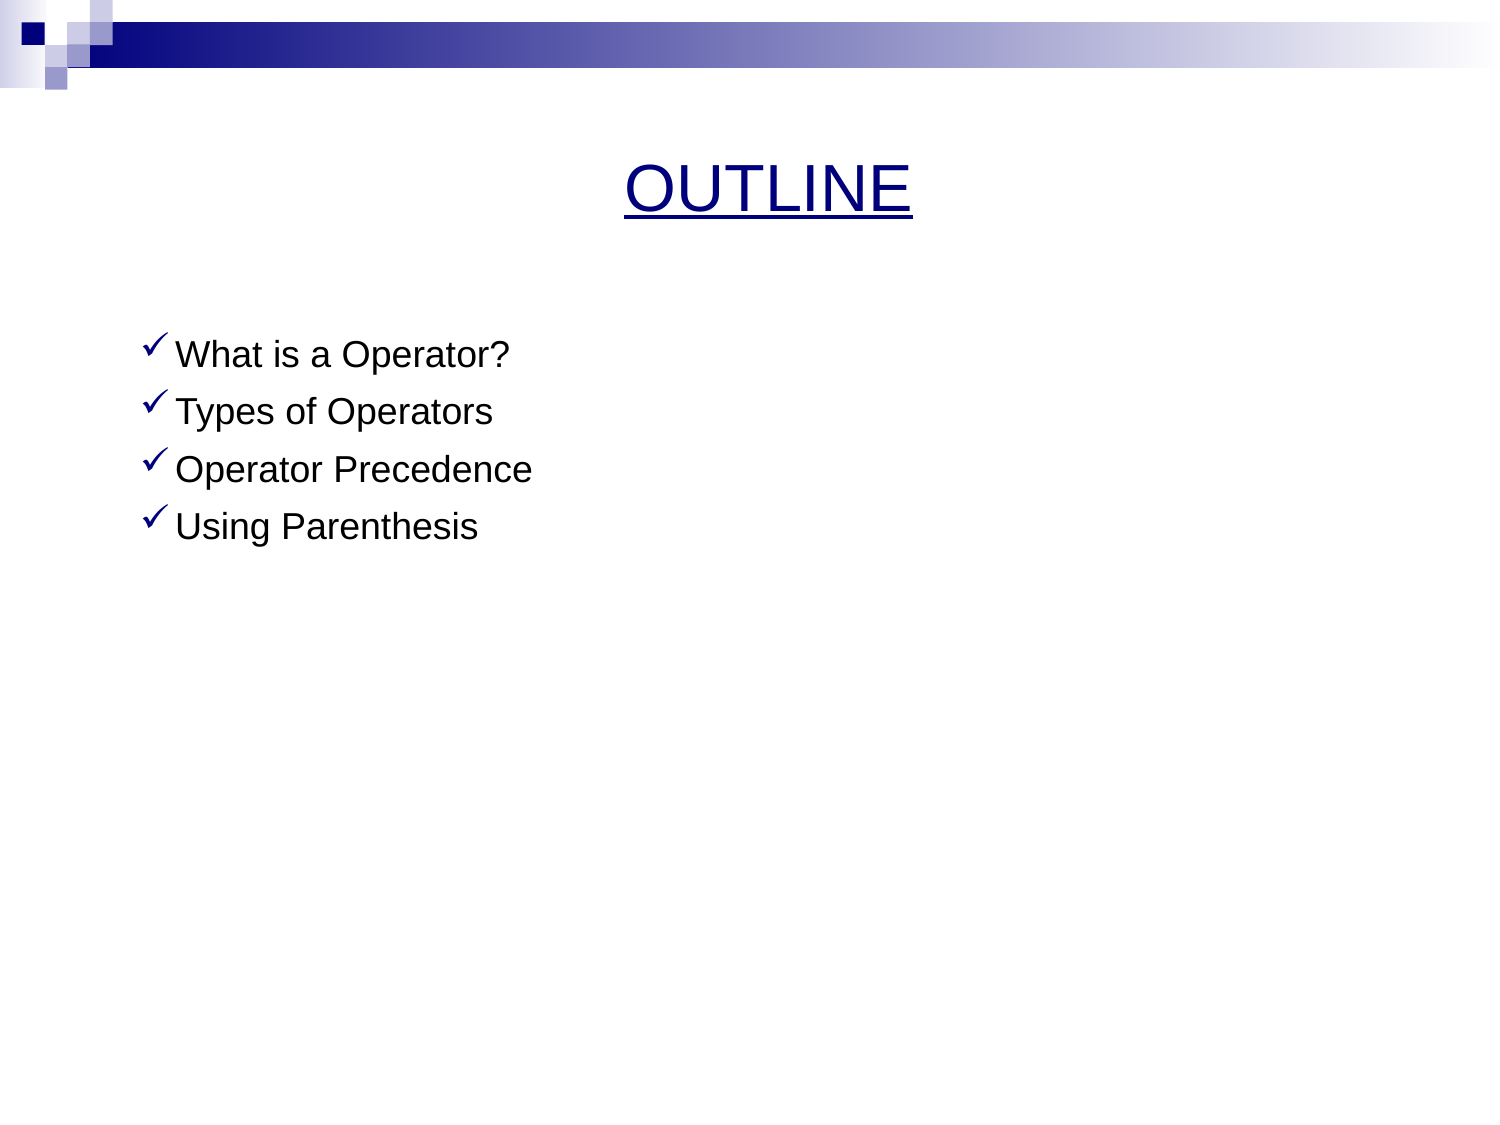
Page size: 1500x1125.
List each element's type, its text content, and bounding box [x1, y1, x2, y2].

text_box OUTLINE What is a Operator? Types of Operators Operator Precedence Using Parenthesis [124, 137, 1413, 555]
